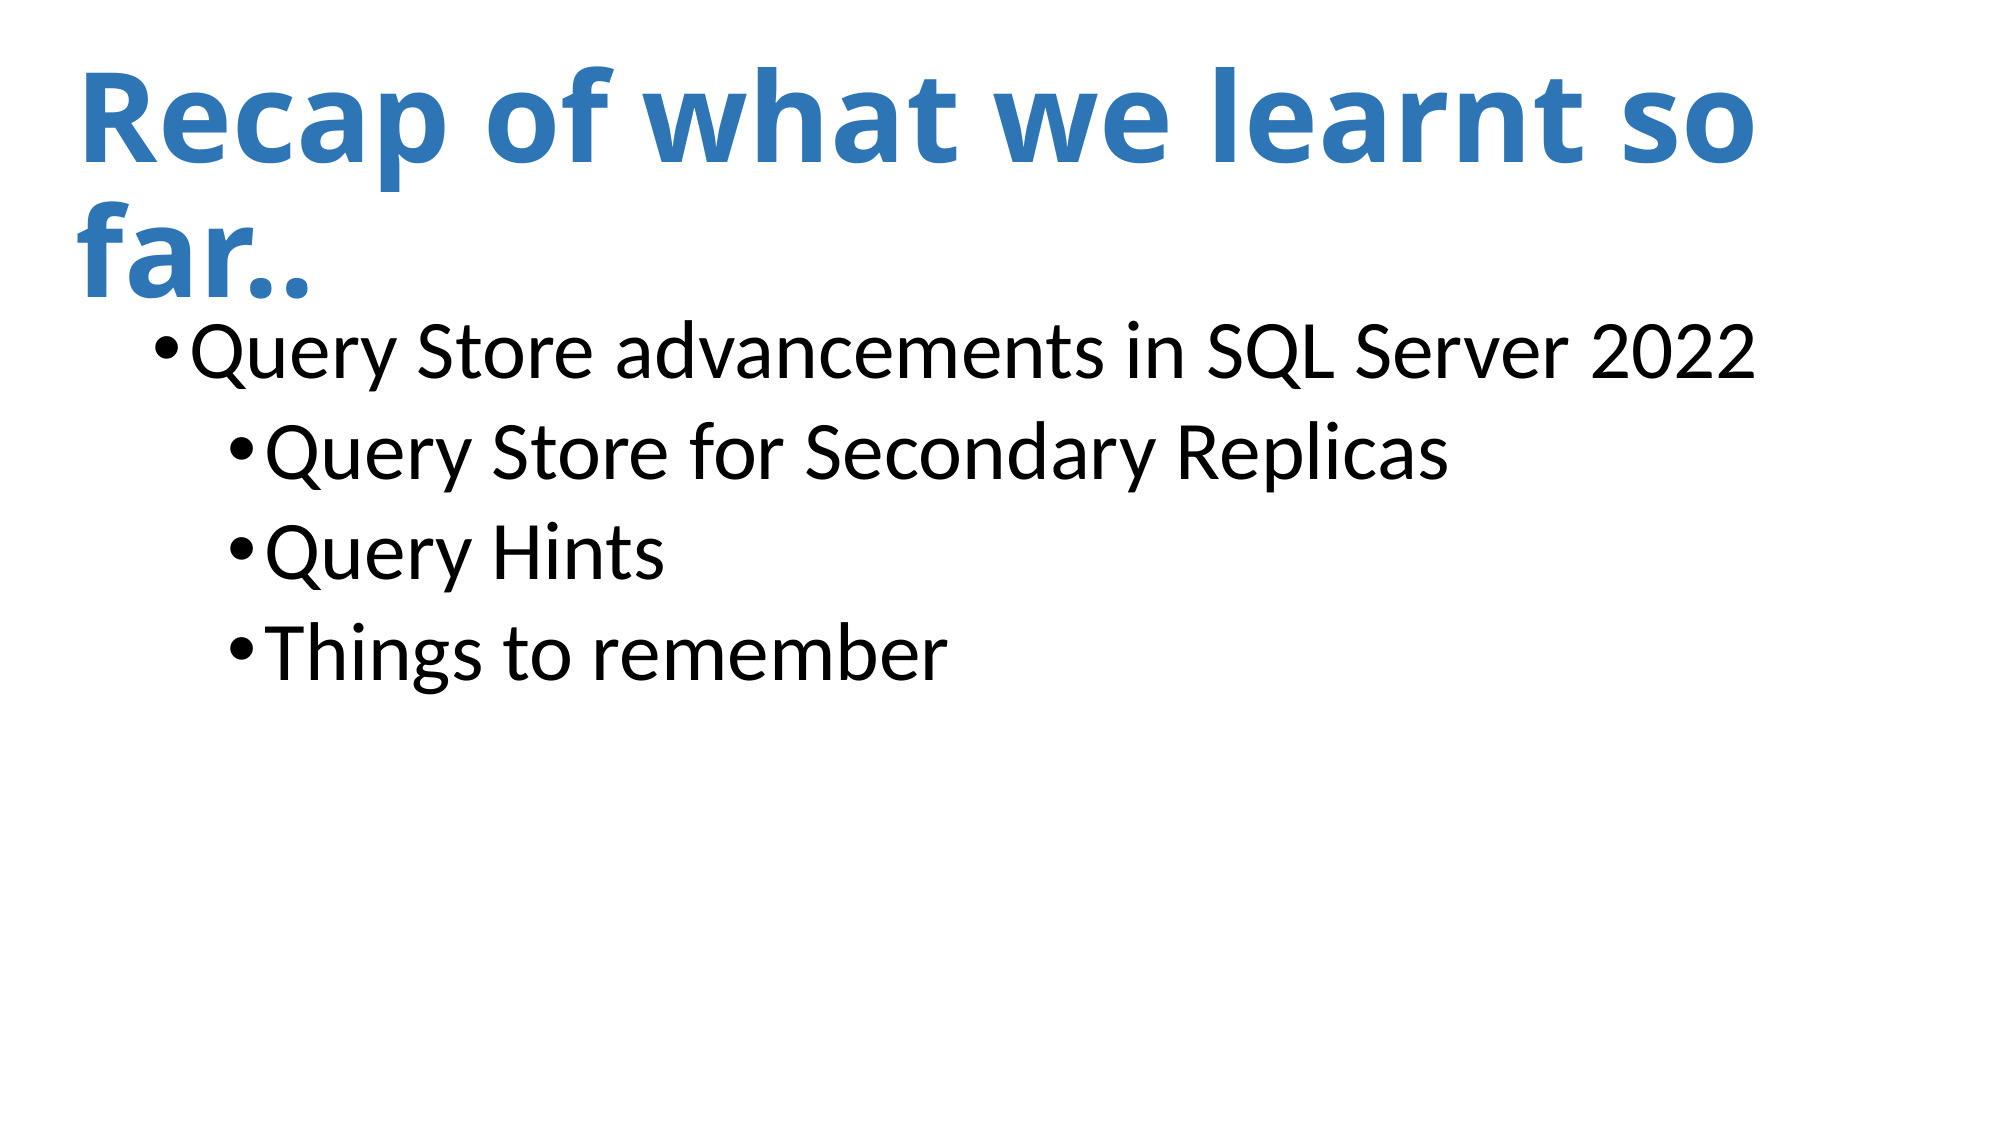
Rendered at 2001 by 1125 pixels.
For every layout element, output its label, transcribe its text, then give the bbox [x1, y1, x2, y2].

title Recap of what we learnt so far.. [60, 80, 1965, 299]
list Query Store advancements in SQL Server 2022 Query Store for Secondary Replicas Query Hints Things to remember [137, 299, 1863, 1014]
